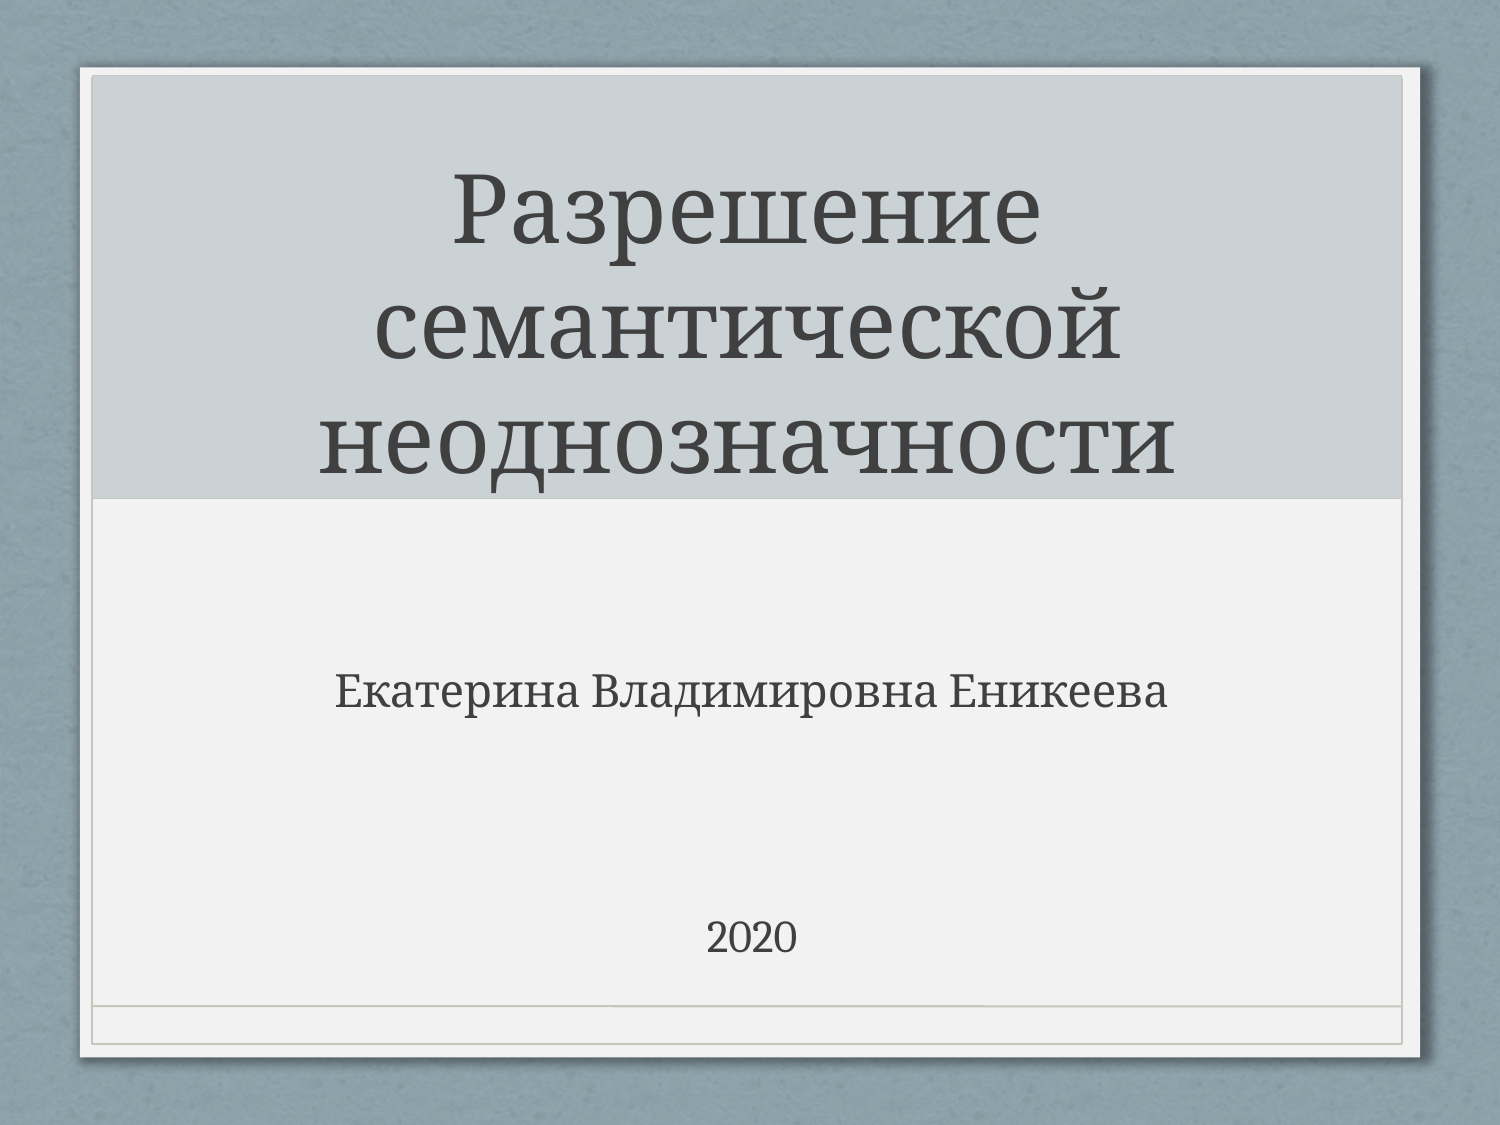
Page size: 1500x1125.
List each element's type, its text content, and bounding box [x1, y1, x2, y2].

title Разрешение семантической неоднозначности [116, 150, 1380, 500]
subtitle Екатерина Владимировна Еникеева 2020 [150, 653, 1355, 1010]
